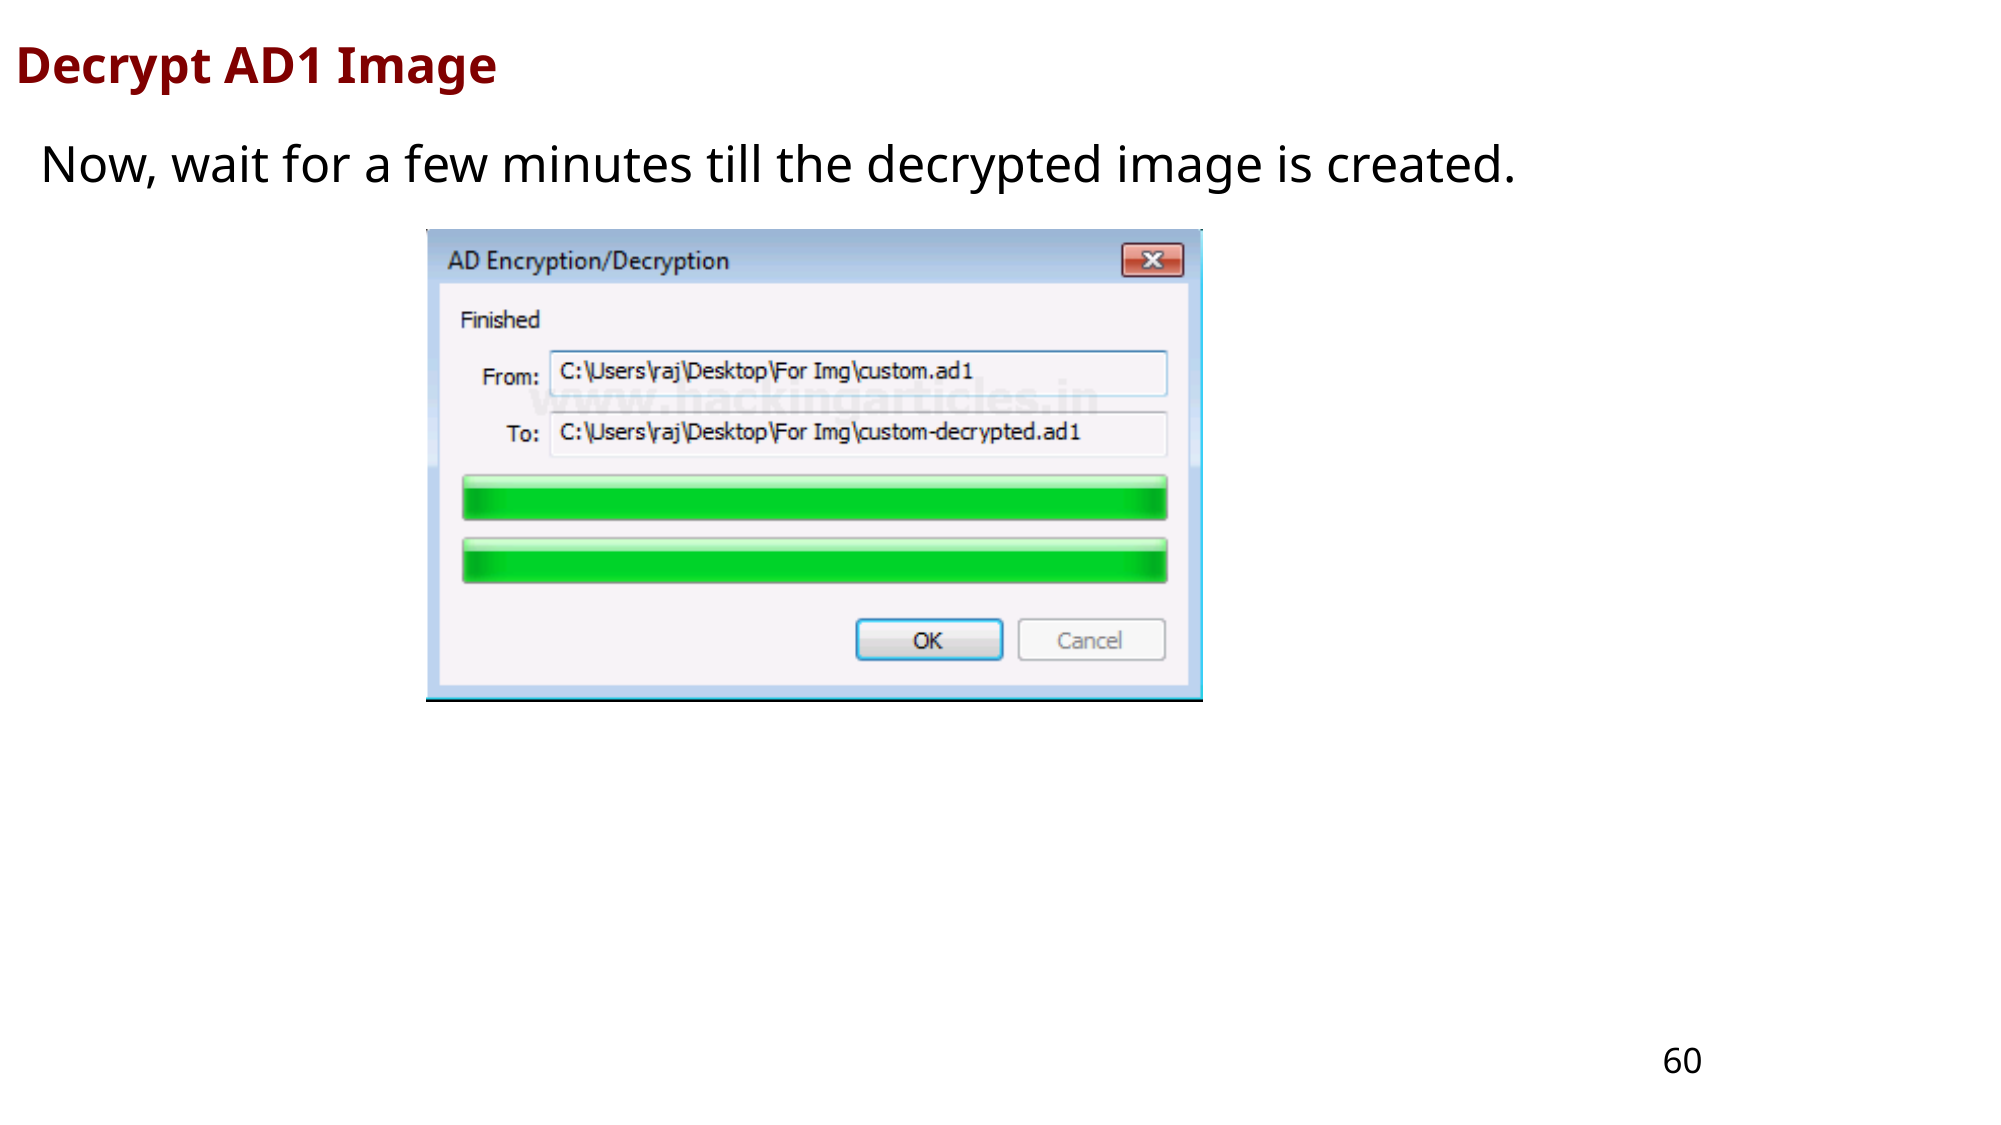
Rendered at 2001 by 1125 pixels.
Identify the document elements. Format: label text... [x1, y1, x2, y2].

picture [426, 229, 1203, 702]
text_box 60 [1666, 1031, 1718, 1087]
text_box Now, wait for a few minutes till the decrypted image is created. [26, 124, 1924, 200]
text_box Decrypt AD1 Image [0, 25, 1974, 101]
